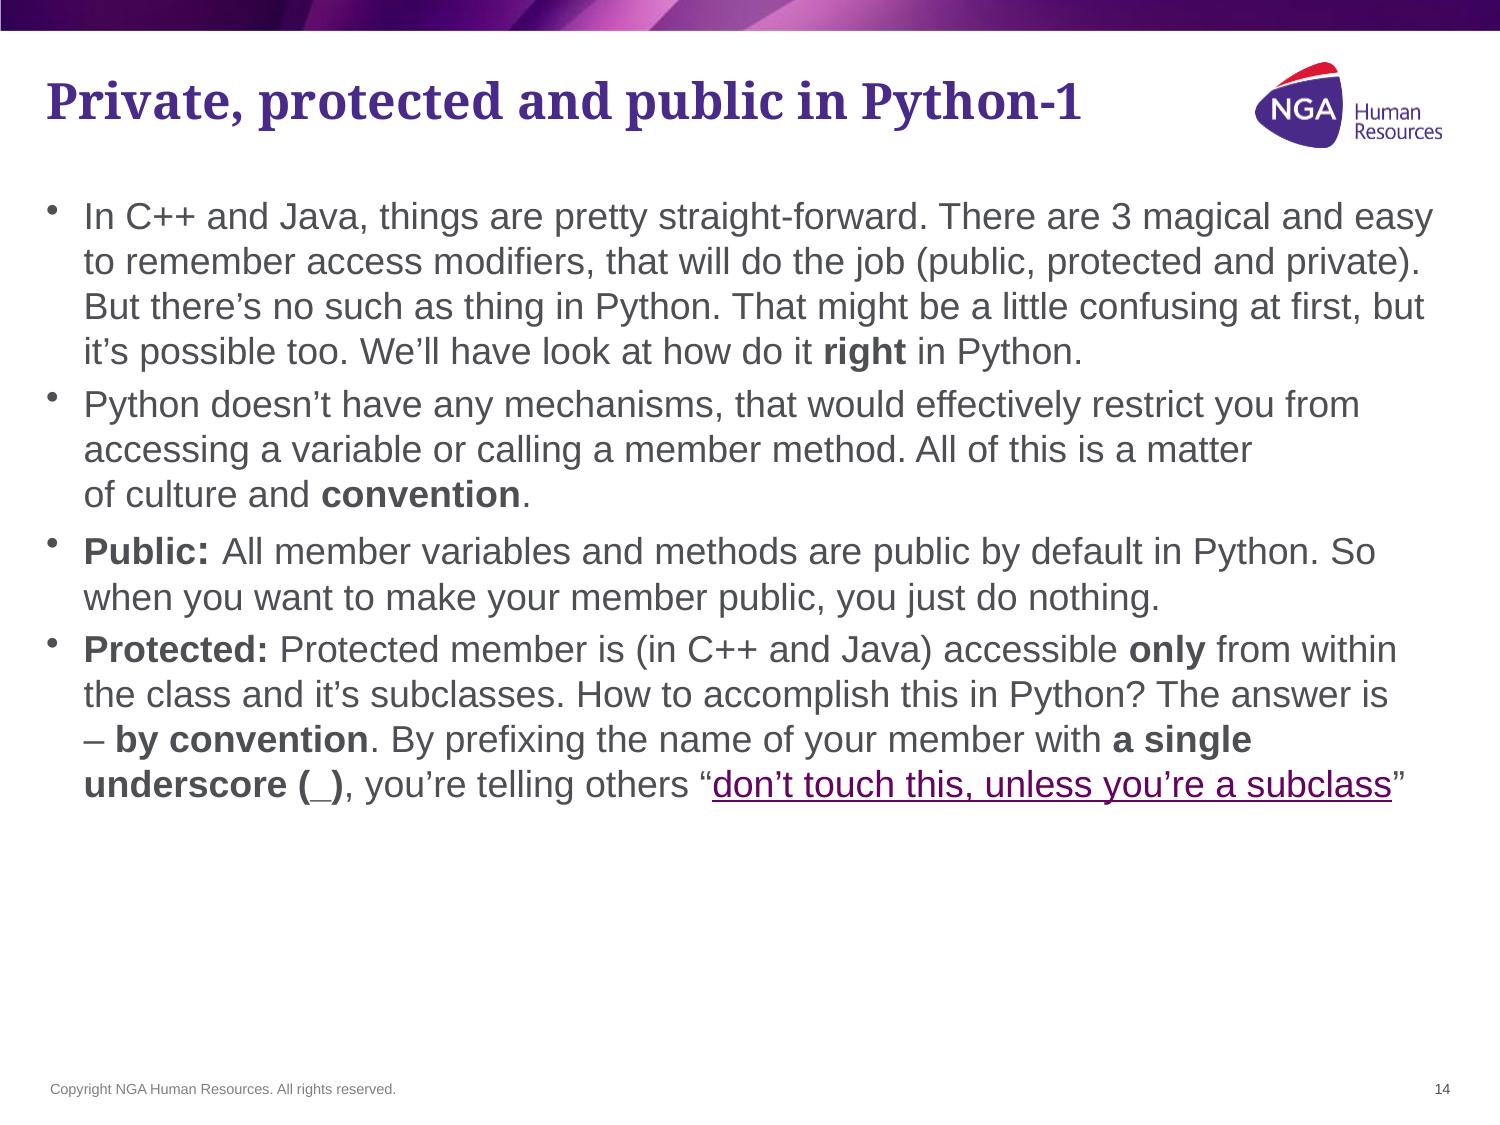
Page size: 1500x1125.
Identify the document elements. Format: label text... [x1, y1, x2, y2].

picture [2, 0, 1500, 30]
slide_number 14 [1387, 1080, 1451, 1098]
list In C++ and Java, things are pretty straight-forward. There are 3 magical and easy to remember access modifiers, that will do the job (public, protected and private). But there’s no such as thing in Python. That might be a little confusing at first, but it’s possible too. We’ll have look at how do it right in Python. Python doesn’t have any mechanisms, that would effectively restrict you from accessing a variable or calling a member method. All of this is a matter of culture and convention. Public: All member variables and methods are public by default in Python. So when you want to make your member public, you just do nothing. Protected: Protected member is (in C++ and Java) accessible only from within the class and it’s subclasses. How to accomplish this in Python? The answer is – by convention. By prefixing the name of your member with a single underscore (_), you’re telling others “don’t touch this, unless you’re a subclass” [46, 191, 1452, 1026]
title Private, protected and public in Python-1 [46, 76, 1216, 131]
picture [1255, 62, 1442, 148]
